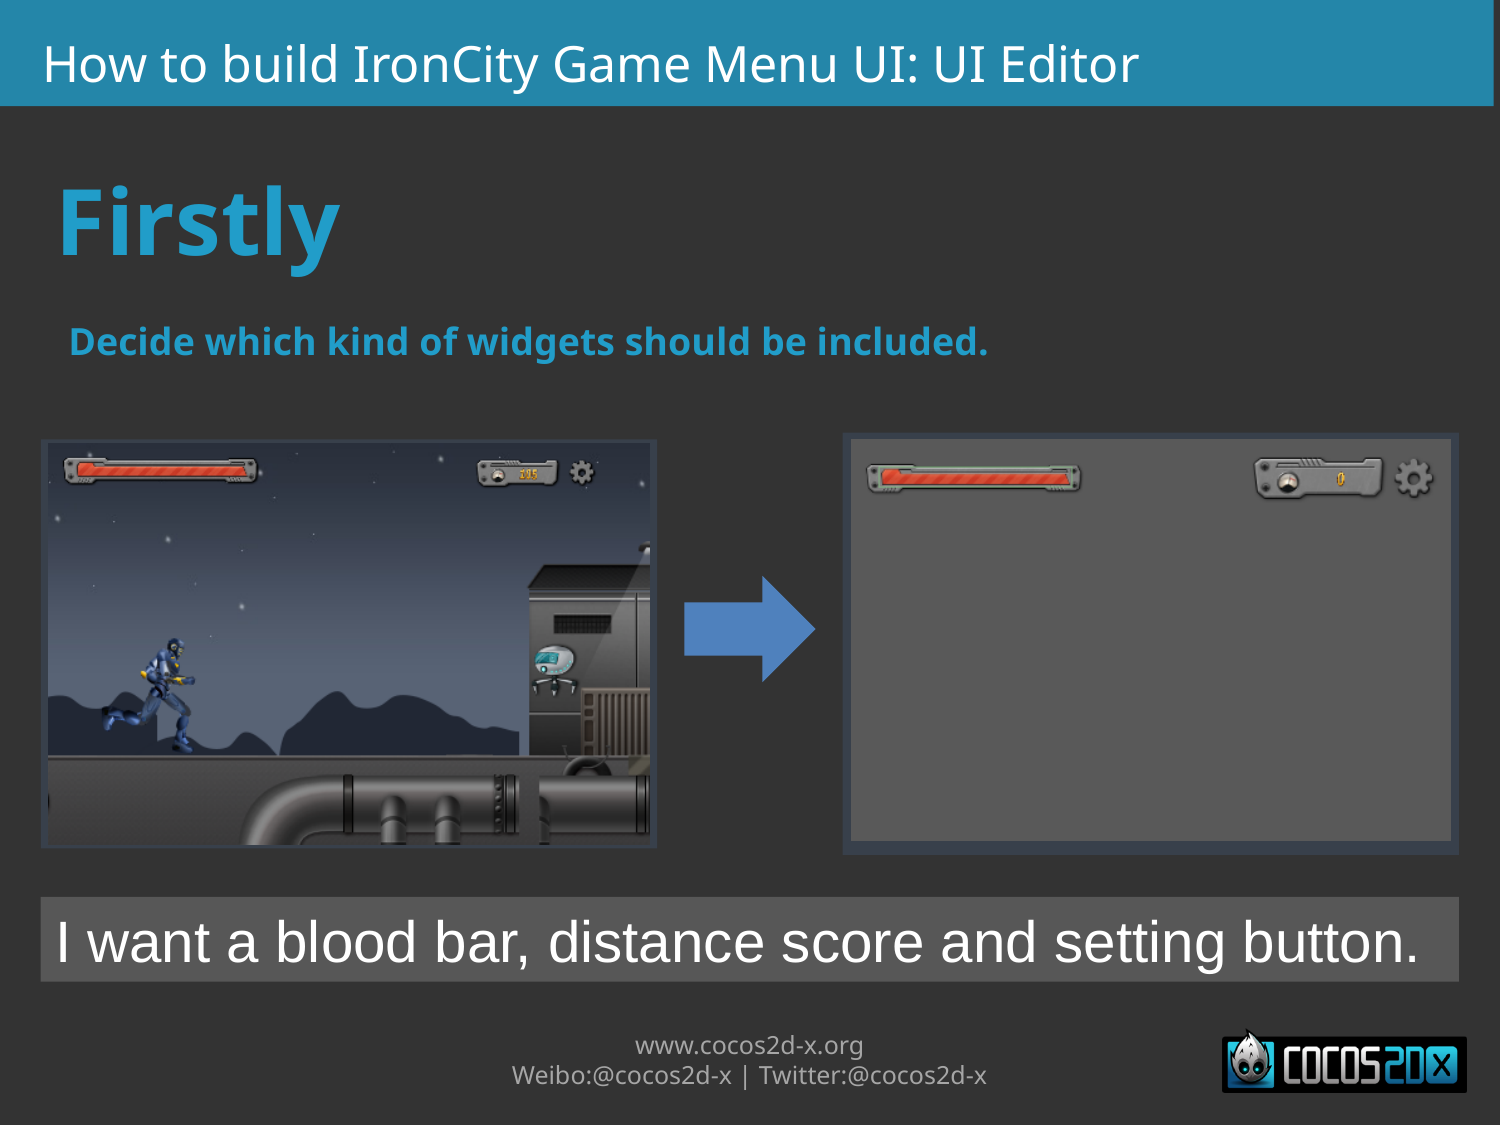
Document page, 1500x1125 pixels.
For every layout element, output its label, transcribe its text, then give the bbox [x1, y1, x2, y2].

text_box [842, 432, 1460, 856]
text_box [40, 439, 658, 849]
picture [1222, 1028, 1467, 1093]
text_box Firstly [41, 156, 376, 281]
text_box [684, 575, 816, 683]
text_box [0, 0, 1494, 107]
text_box Decide which kind of widgets should be included. [53, 310, 1005, 371]
text_box I want a blood bar, distance score and setting button. [40, 896, 1459, 982]
